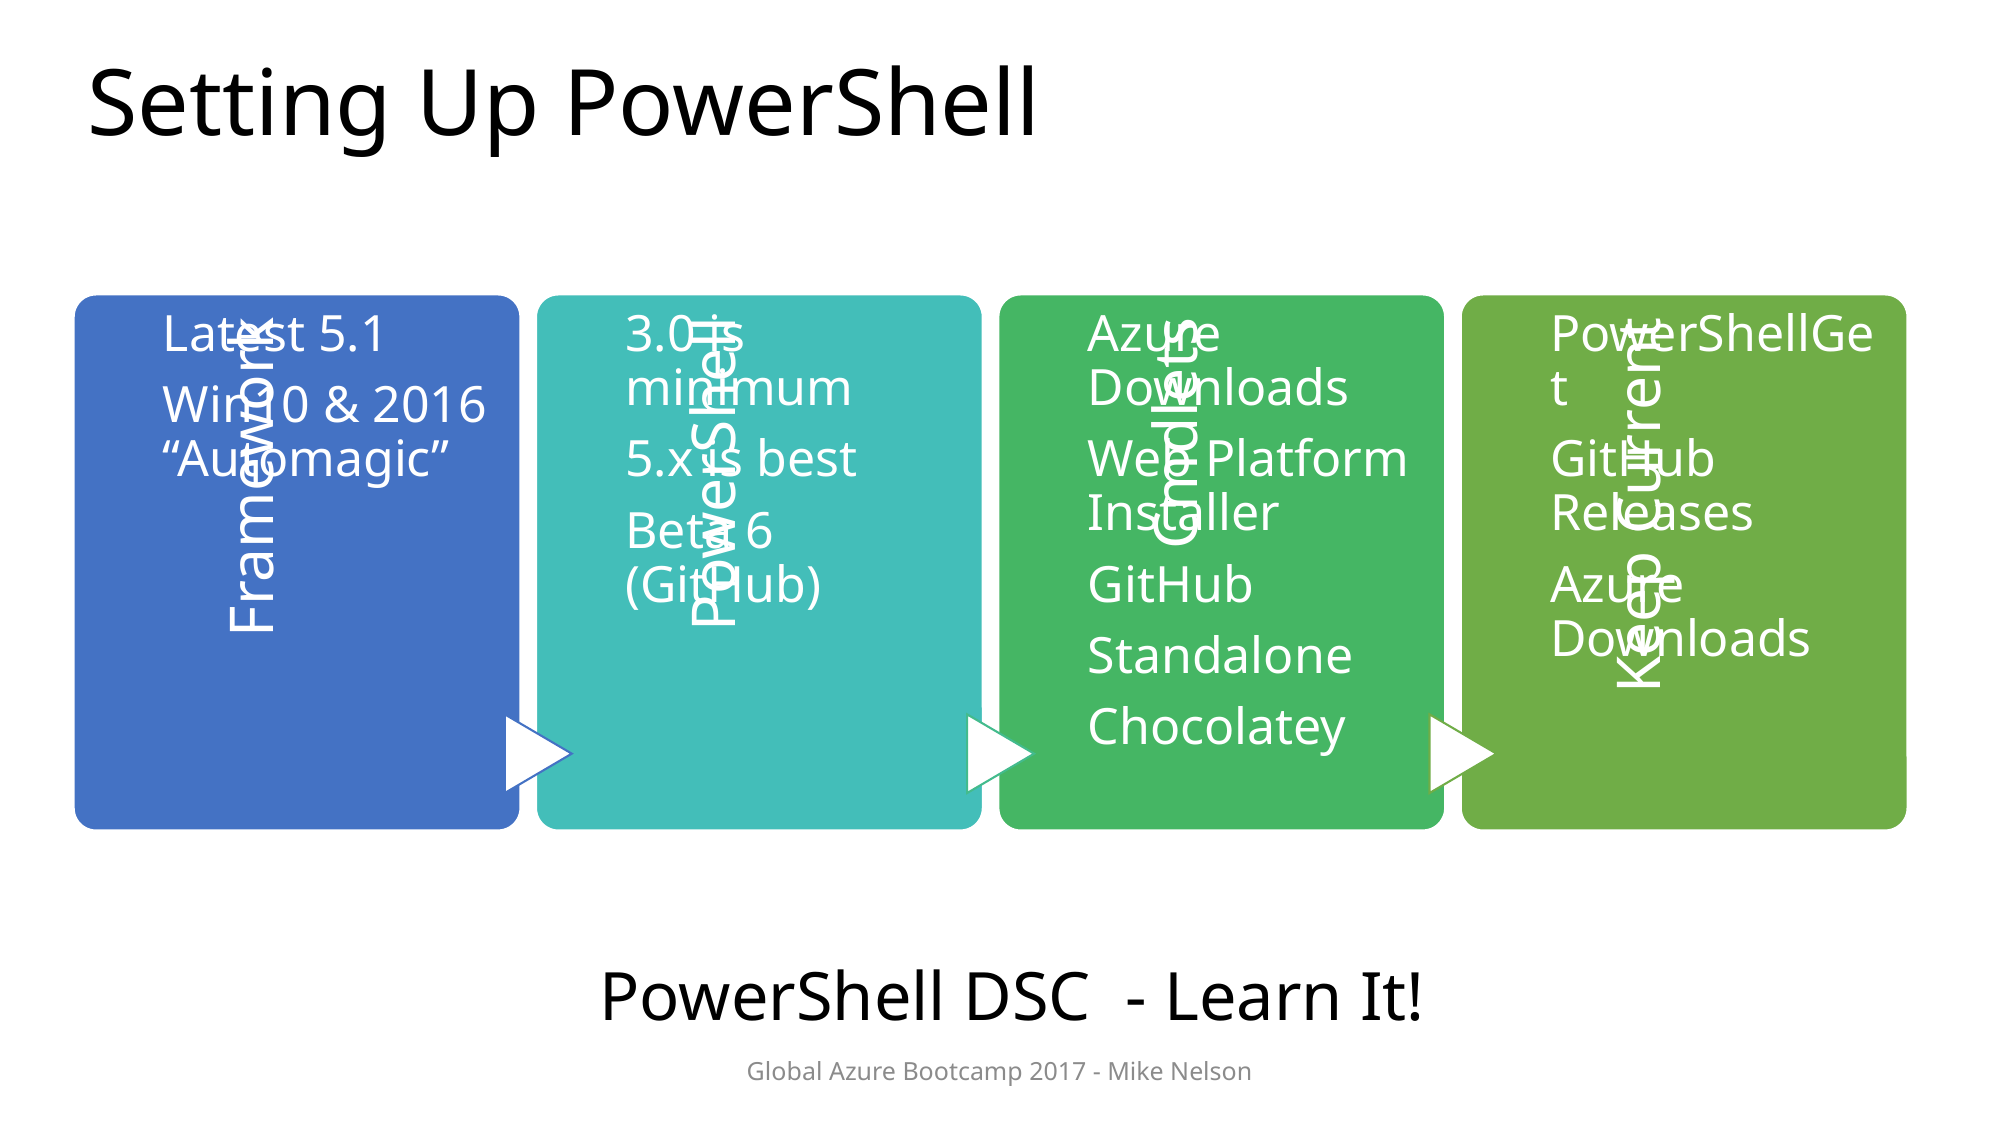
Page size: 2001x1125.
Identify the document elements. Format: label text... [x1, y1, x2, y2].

text_box Setting Up PowerShell [72, 49, 1798, 117]
text_box PowerShell DSC - Learn It! [584, 1007, 1441, 1042]
footer Global Azure Bootcamp 2017 - Mike Nelson [662, 1042, 1338, 1103]
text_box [72, 117, 1909, 1007]
